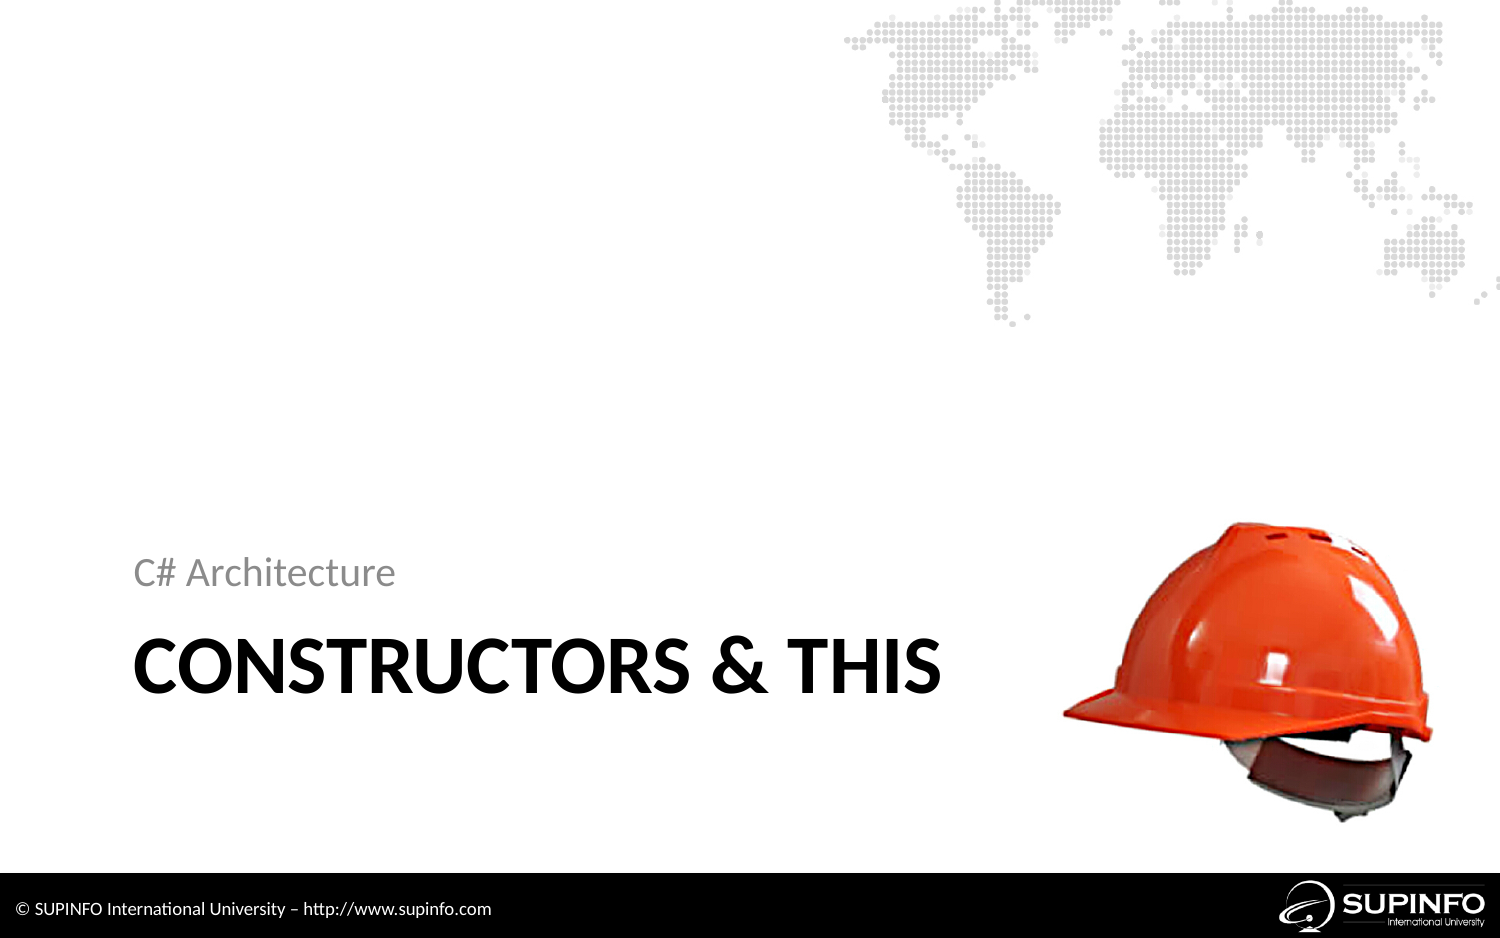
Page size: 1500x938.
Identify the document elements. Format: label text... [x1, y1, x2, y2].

picture [1056, 499, 1457, 854]
list C# Architecture [118, 397, 1394, 603]
picture [1269, 870, 1494, 938]
title Constructors & This [118, 603, 1051, 789]
picture [844, 0, 1500, 327]
